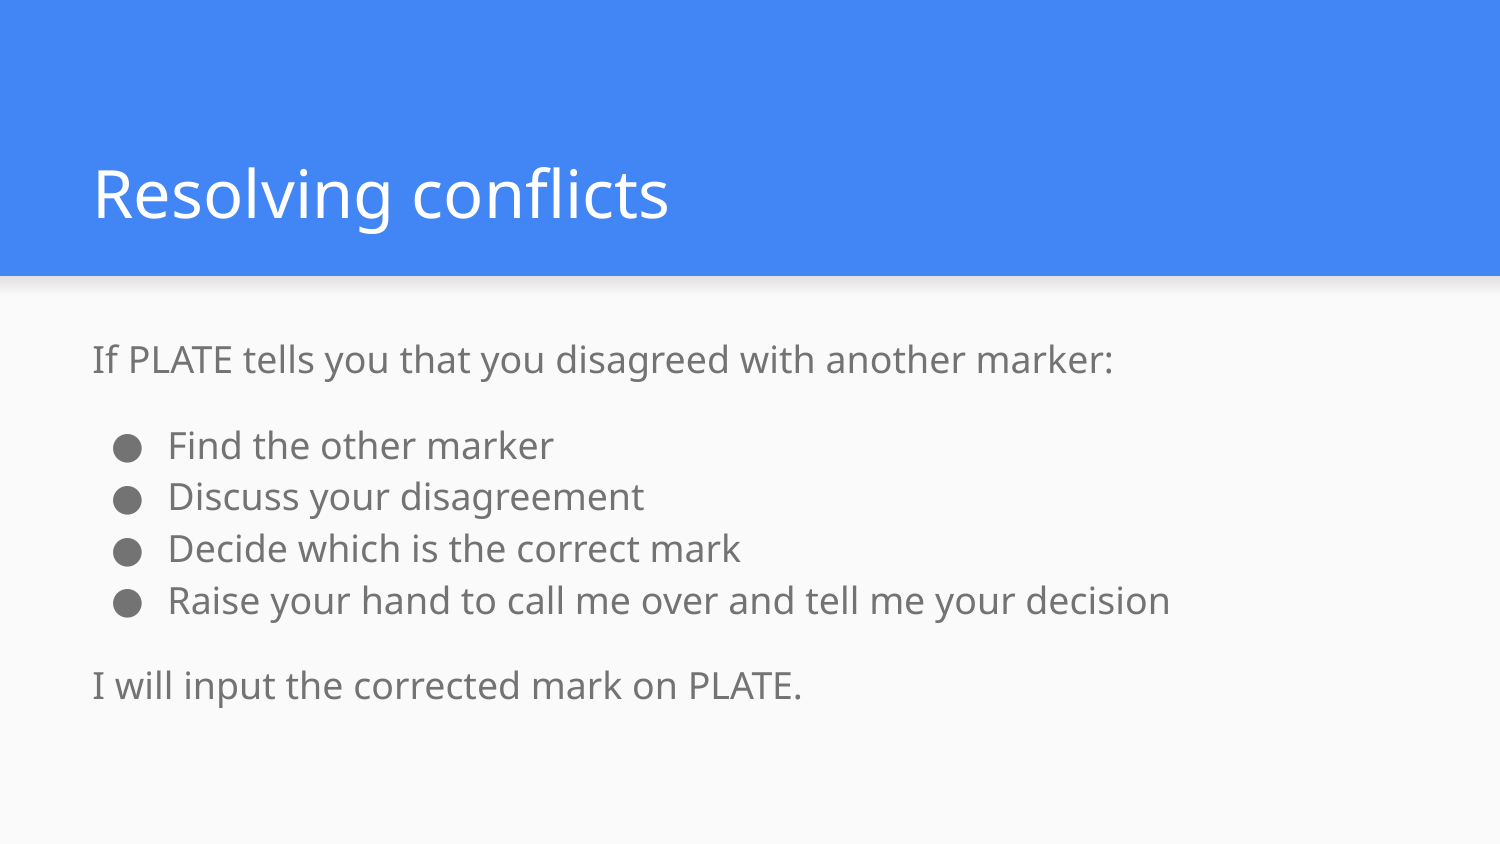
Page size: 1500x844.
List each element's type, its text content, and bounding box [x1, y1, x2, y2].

title Resolving conflicts [77, 121, 1427, 248]
list If PLATE tells you that you disagreed with another marker: Find the other marker Discuss your disagreement Decide which is the correct mark Raise your hand to call me over and tell me your decision I will input the corrected mark on PLATE. [77, 314, 1427, 760]
